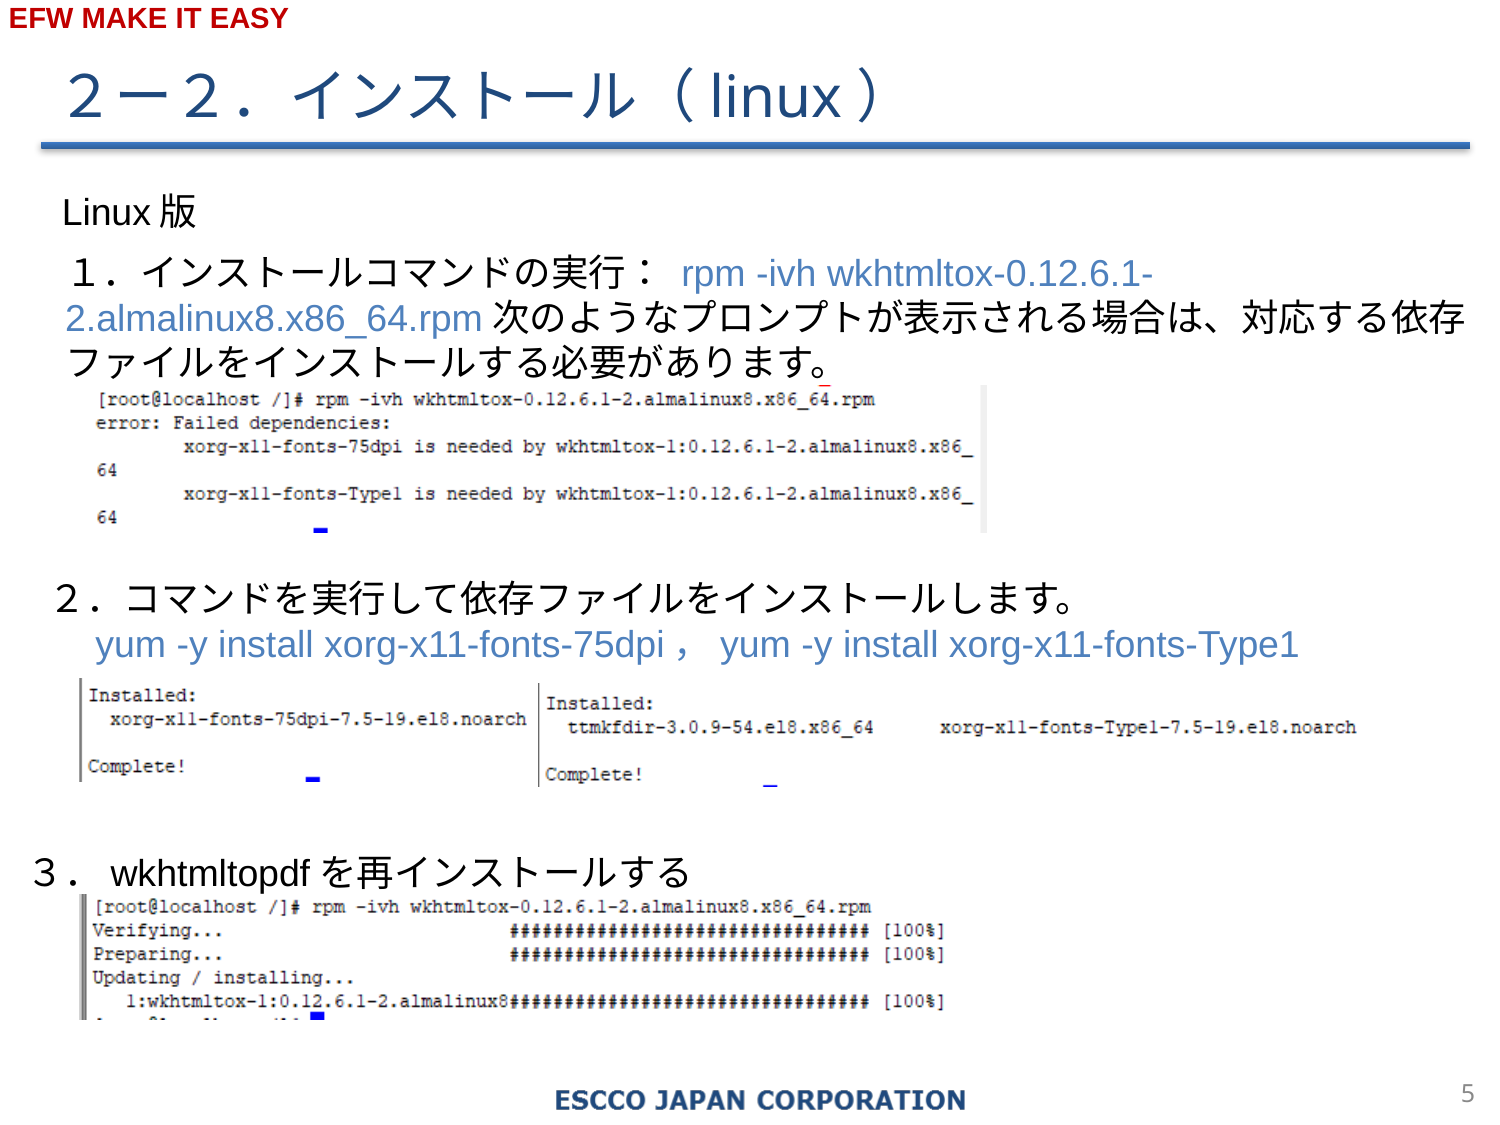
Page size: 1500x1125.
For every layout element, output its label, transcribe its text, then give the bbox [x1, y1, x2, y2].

picture [90, 385, 987, 533]
text_box [25, 0, 76, 27]
text_box [50, 1, 101, 52]
text_box ２．コマンドを実行して依存ファイルをインストールします。 yum -y install xorg-x11-fonts-75dpi，yum -y install xorg-x11-fonts-Type1 [34, 567, 1437, 673]
title ２ー２．インストール（linux） [41, 44, 1392, 138]
text_box Linux版 [47, 180, 213, 241]
text_box 4 [1139, 1065, 1490, 1125]
picture [79, 894, 955, 1021]
text_box ３．wkhtmltopdfを再インストールする [11, 841, 709, 902]
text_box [79, 678, 1363, 787]
text_box １．インストールコマンドの実行： rpm -ivh wkhtmltox-0.12.6.1-2.almalinux8.x86_64.rpm次のようなプロンプトが表示される場合は、対応する依存ファイルをインストールする必要があります。 [50, 241, 1490, 392]
picture [523, 1069, 999, 1125]
